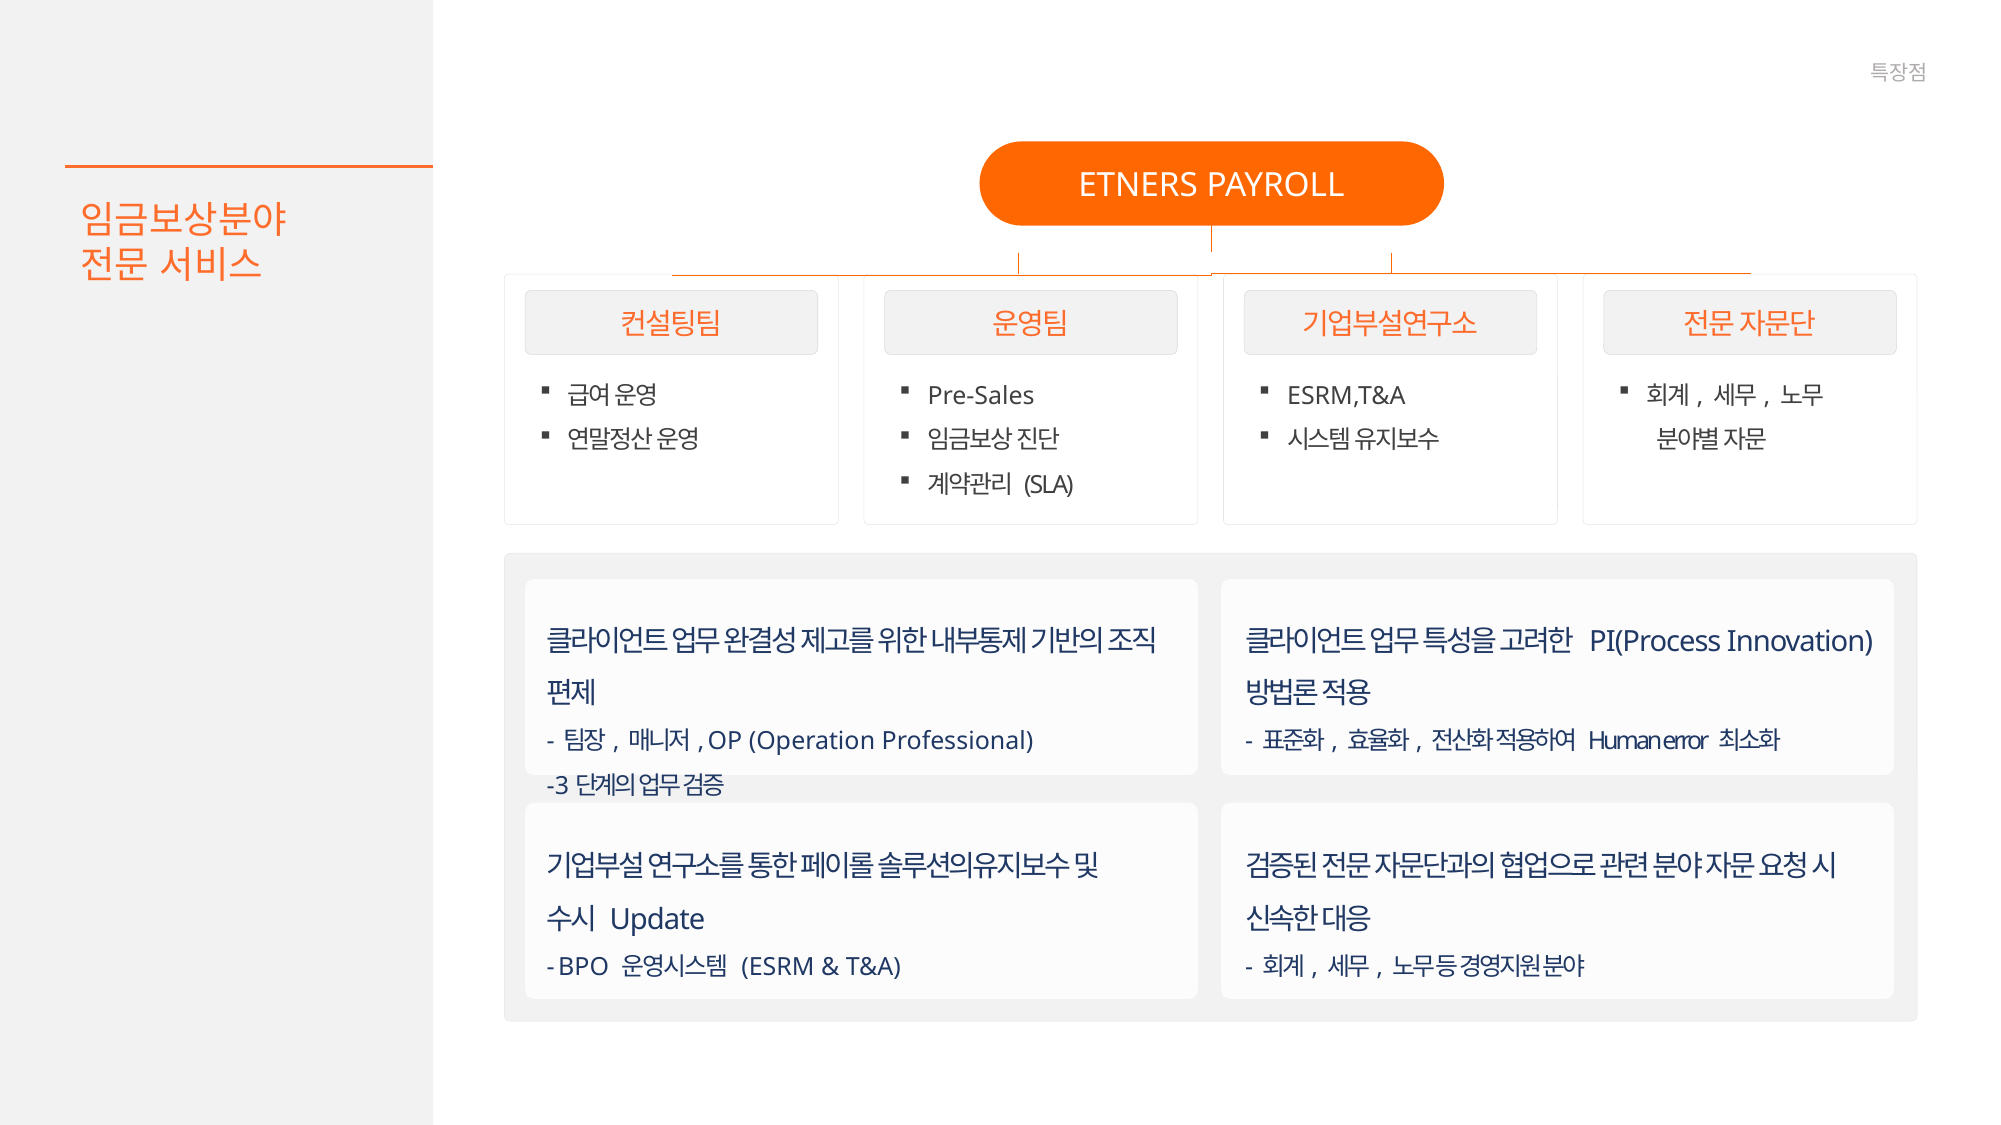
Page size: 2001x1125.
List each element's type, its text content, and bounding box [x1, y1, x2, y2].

text_box 특장점 [1662, 51, 1943, 92]
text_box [504, 273, 1210, 525]
title 임금보상분야 전문 서비스 [65, 183, 394, 298]
text_box [503, 552, 1919, 1023]
text_box ETNERS PAYROLL [1213, 140, 1446, 227]
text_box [1213, 273, 1918, 525]
text_box ETNERS PAYROLL [978, 140, 1210, 227]
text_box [525, 290, 1897, 355]
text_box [525, 578, 1894, 1000]
